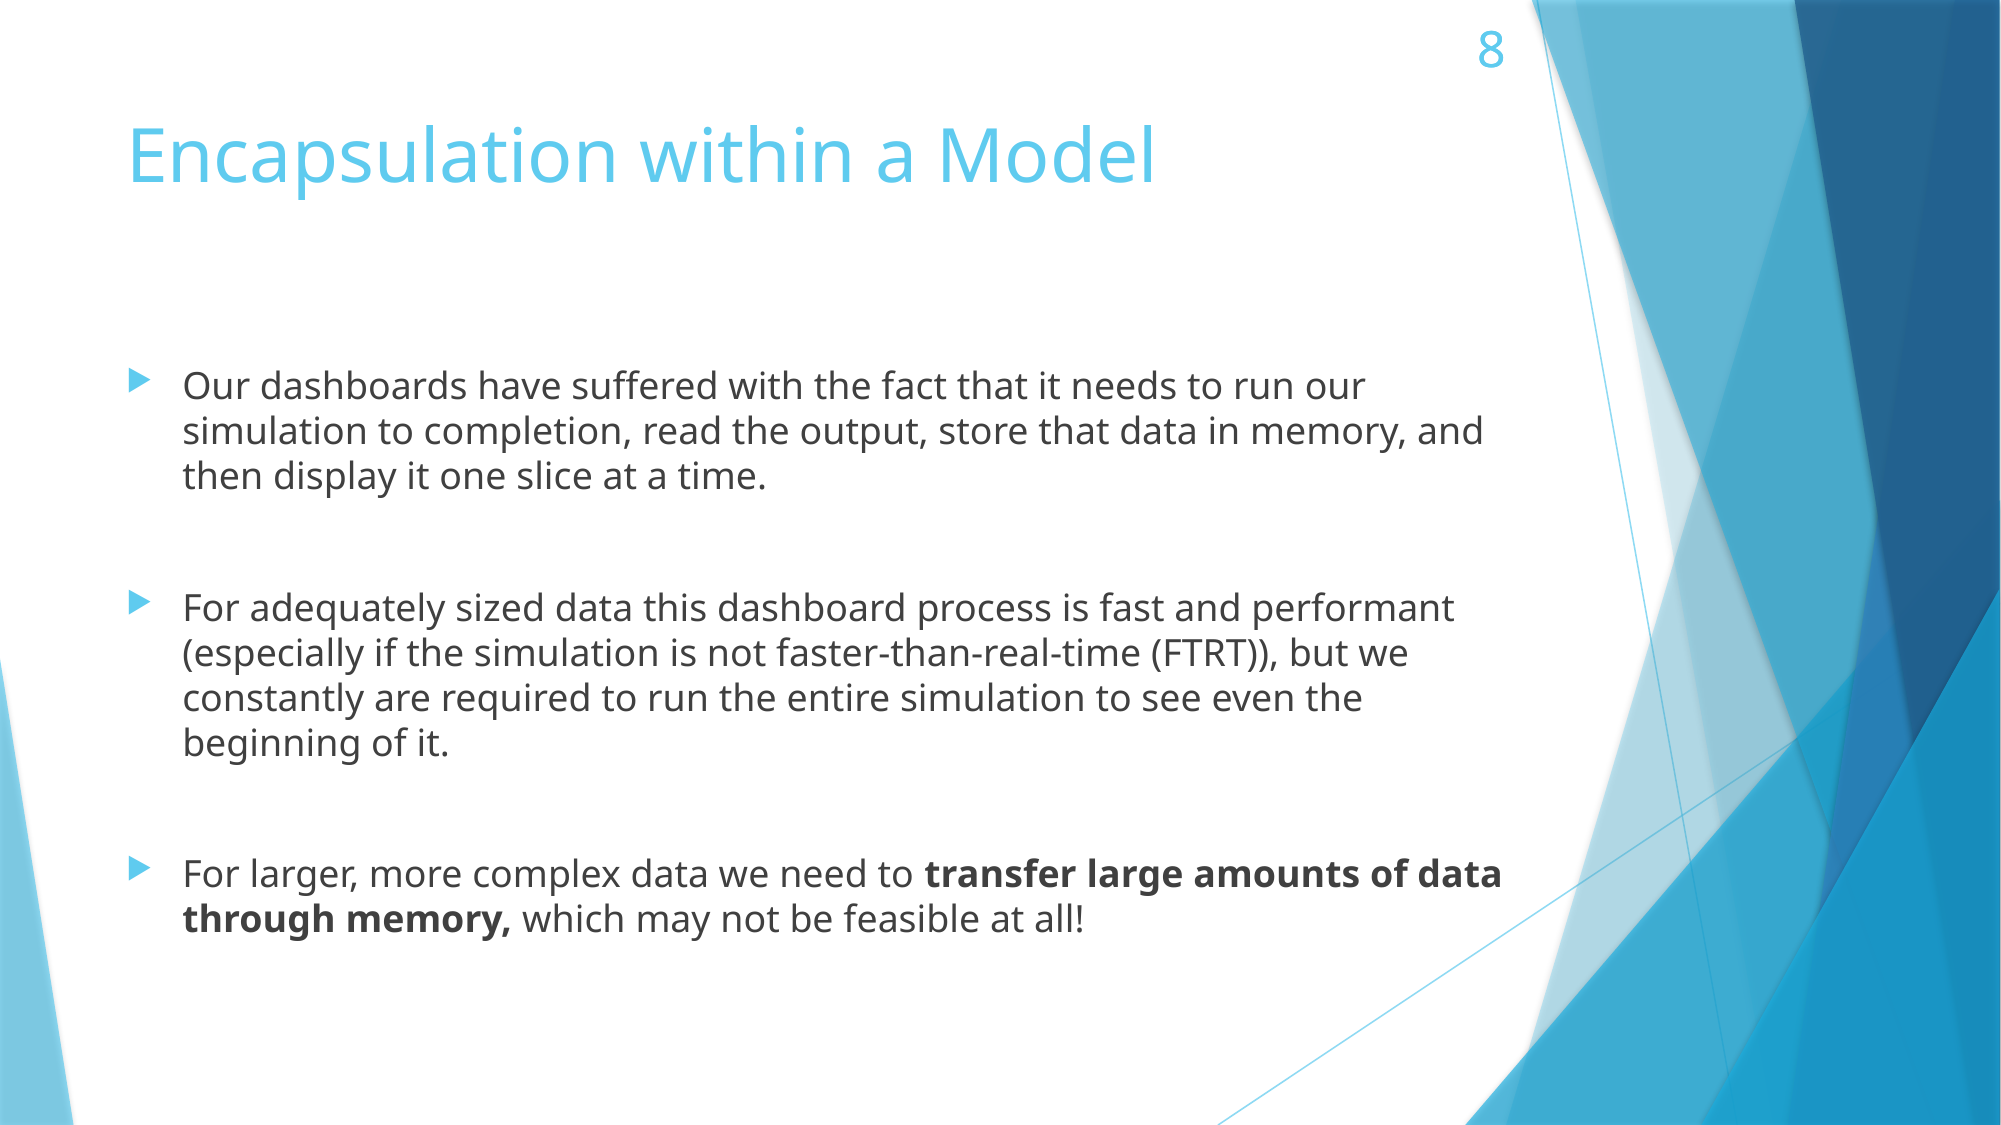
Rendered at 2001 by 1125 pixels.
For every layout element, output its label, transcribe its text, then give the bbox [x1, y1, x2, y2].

title Encapsulation within a Model [111, 99, 1522, 317]
list Our dashboards have suffered with the fact that it needs to run our simulation to completion, read the output, store that data in memory, and then display it one slice at a time. For adequately sized data this dashboard process is fast and performant (especially if the simulation is not faster-than-real-time (FTRT)), but we constantly are required to run the entire simulation to see even the beginning of it. For larger, more complex data we need to transfer large amounts of data through memory, which may not be feasible at all! [111, 354, 1522, 1043]
